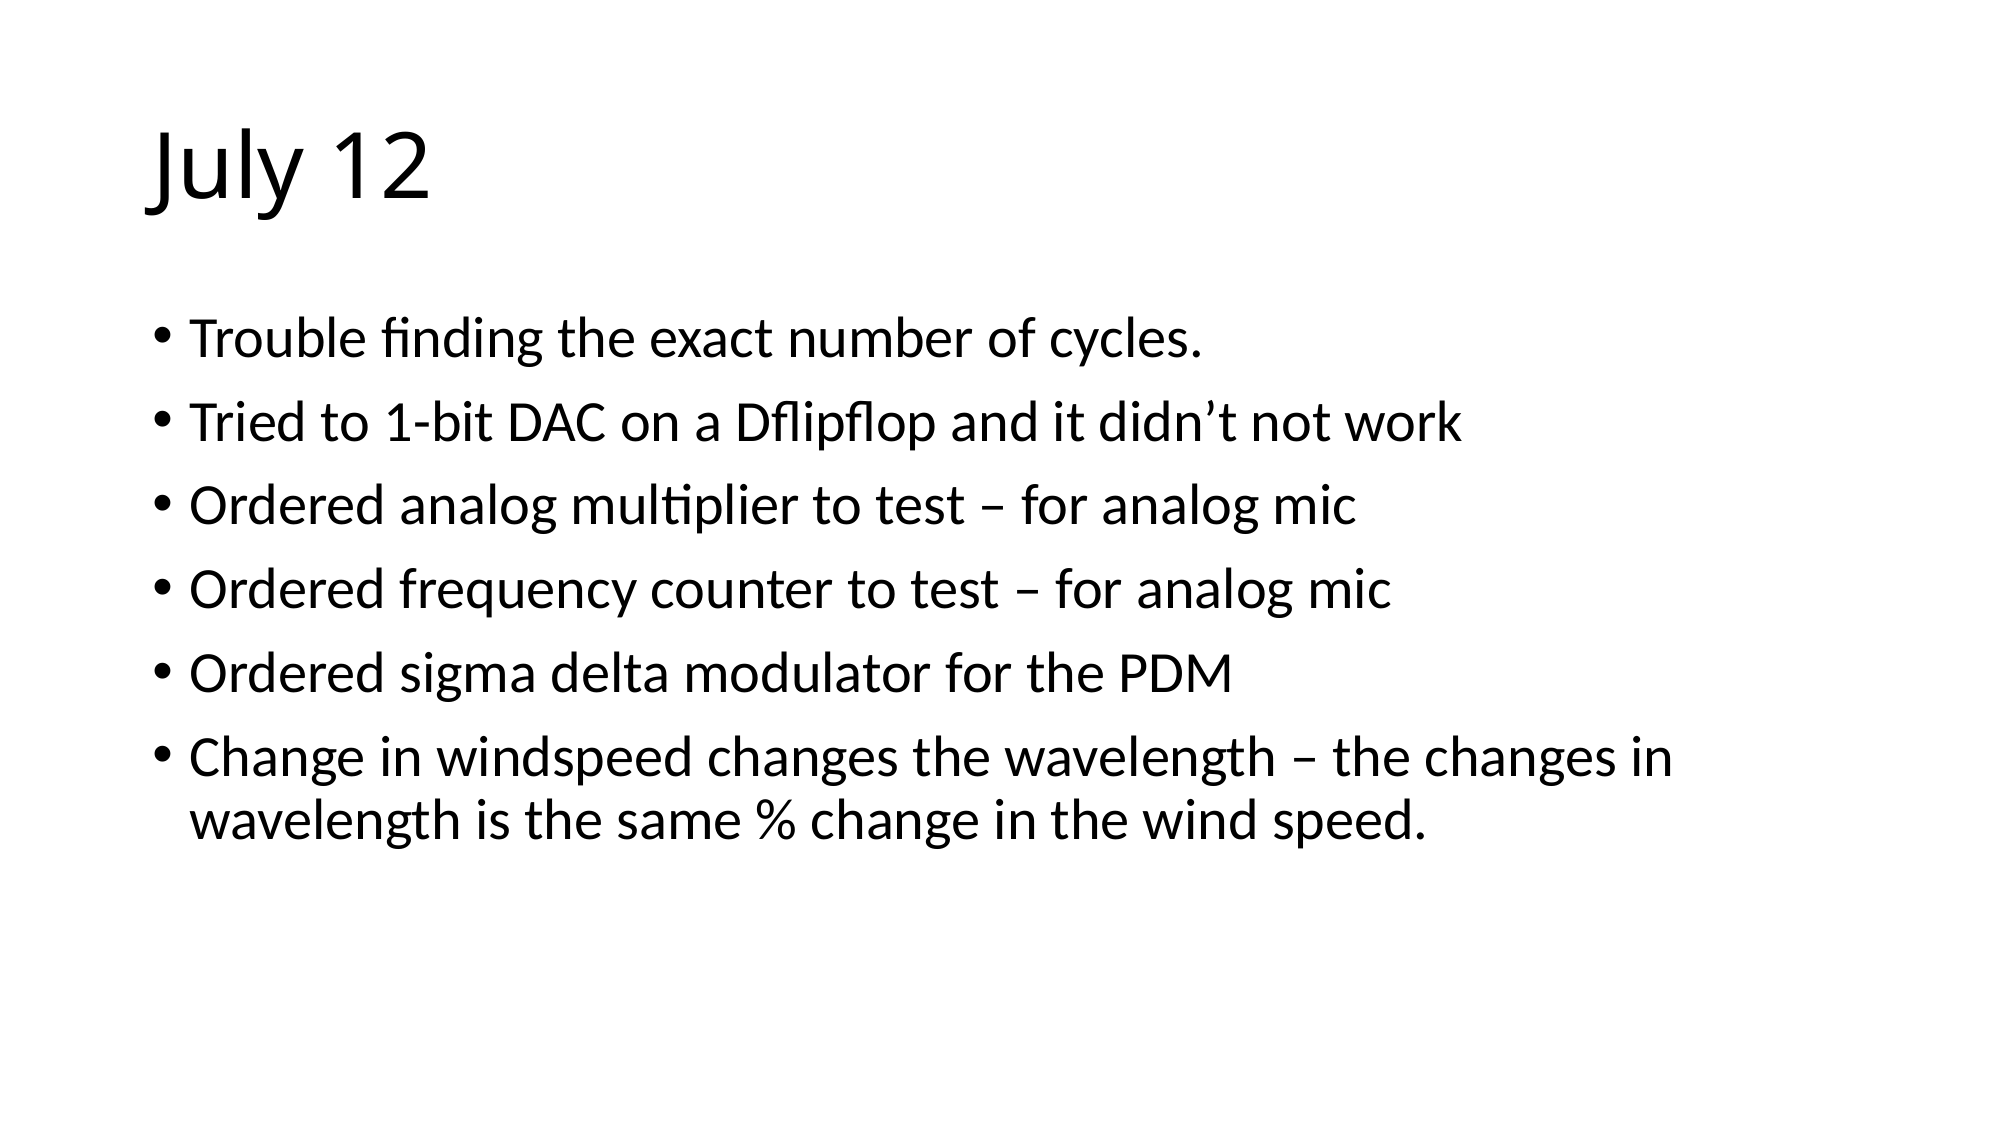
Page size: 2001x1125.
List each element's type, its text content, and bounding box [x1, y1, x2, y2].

list Trouble finding the exact number of cycles. Tried to 1-bit DAC on a Dflipflop and it didn’t not work Ordered analog multiplier to test – for analog mic Ordered frequency counter to test – for analog mic Ordered sigma delta modulator for the PDM Change in windspeed changes the wavelength – the changes in wavelength is the same % change in the wind speed. [137, 299, 1863, 1014]
title July 12 [137, 59, 1863, 278]
